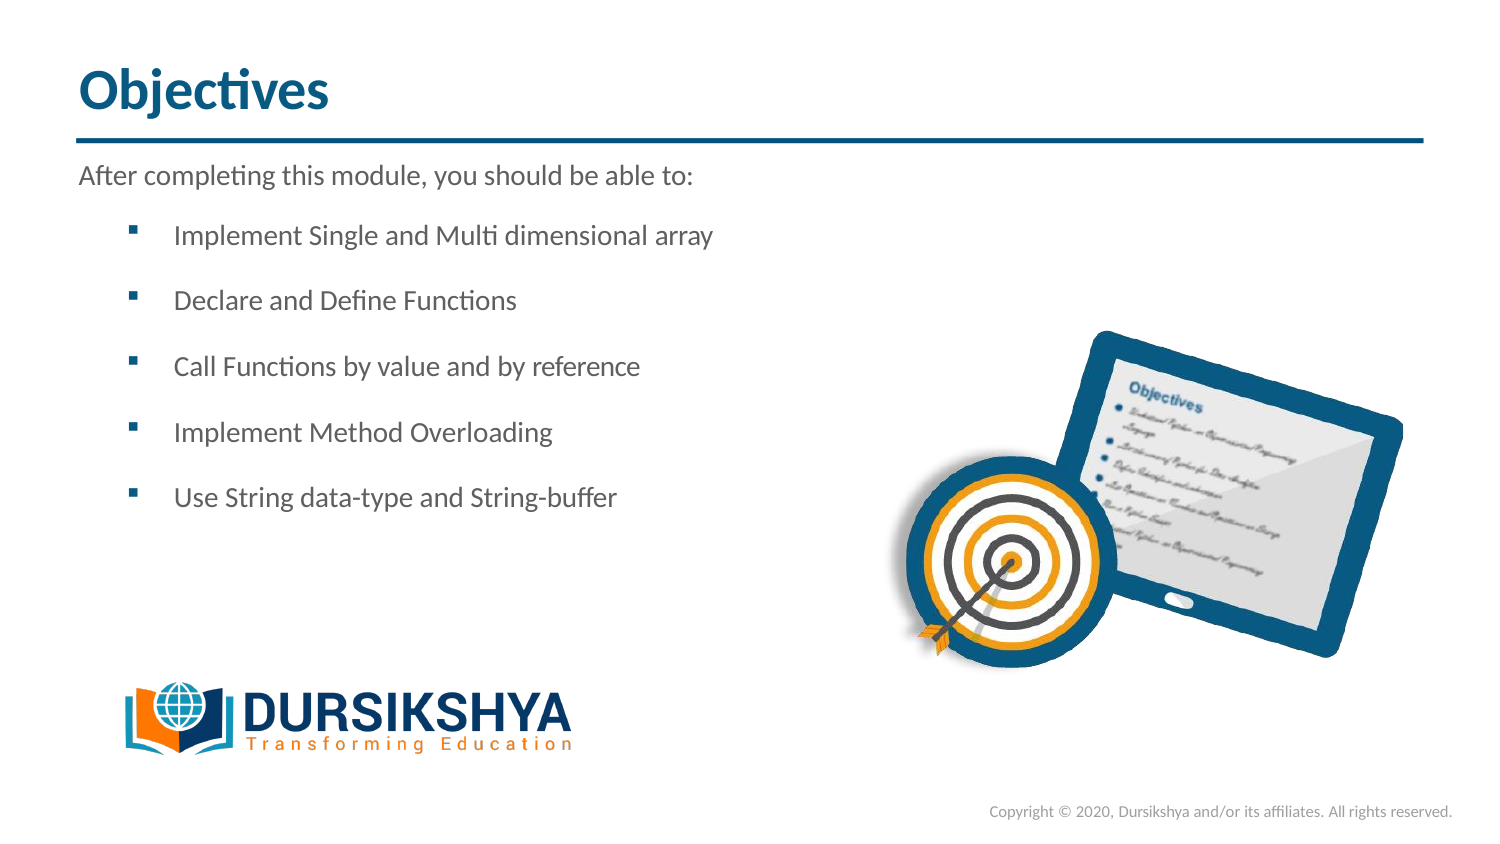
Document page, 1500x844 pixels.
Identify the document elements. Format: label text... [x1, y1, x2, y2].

text_box [882, 330, 1404, 676]
picture [124, 682, 572, 756]
text_box After completing this module, you should be able to: Implement Single and Multi dimensional array Declare and Define Functions Call Functions by value and by reference Implement Method Overloading Use String data-type and String-buffer [76, 153, 720, 514]
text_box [76, 138, 1424, 144]
title Objectives [77, 49, 334, 136]
footer Copyright © 2020, Dursikshya and/or its affiliates. All rights reserved. [987, 803, 1470, 844]
